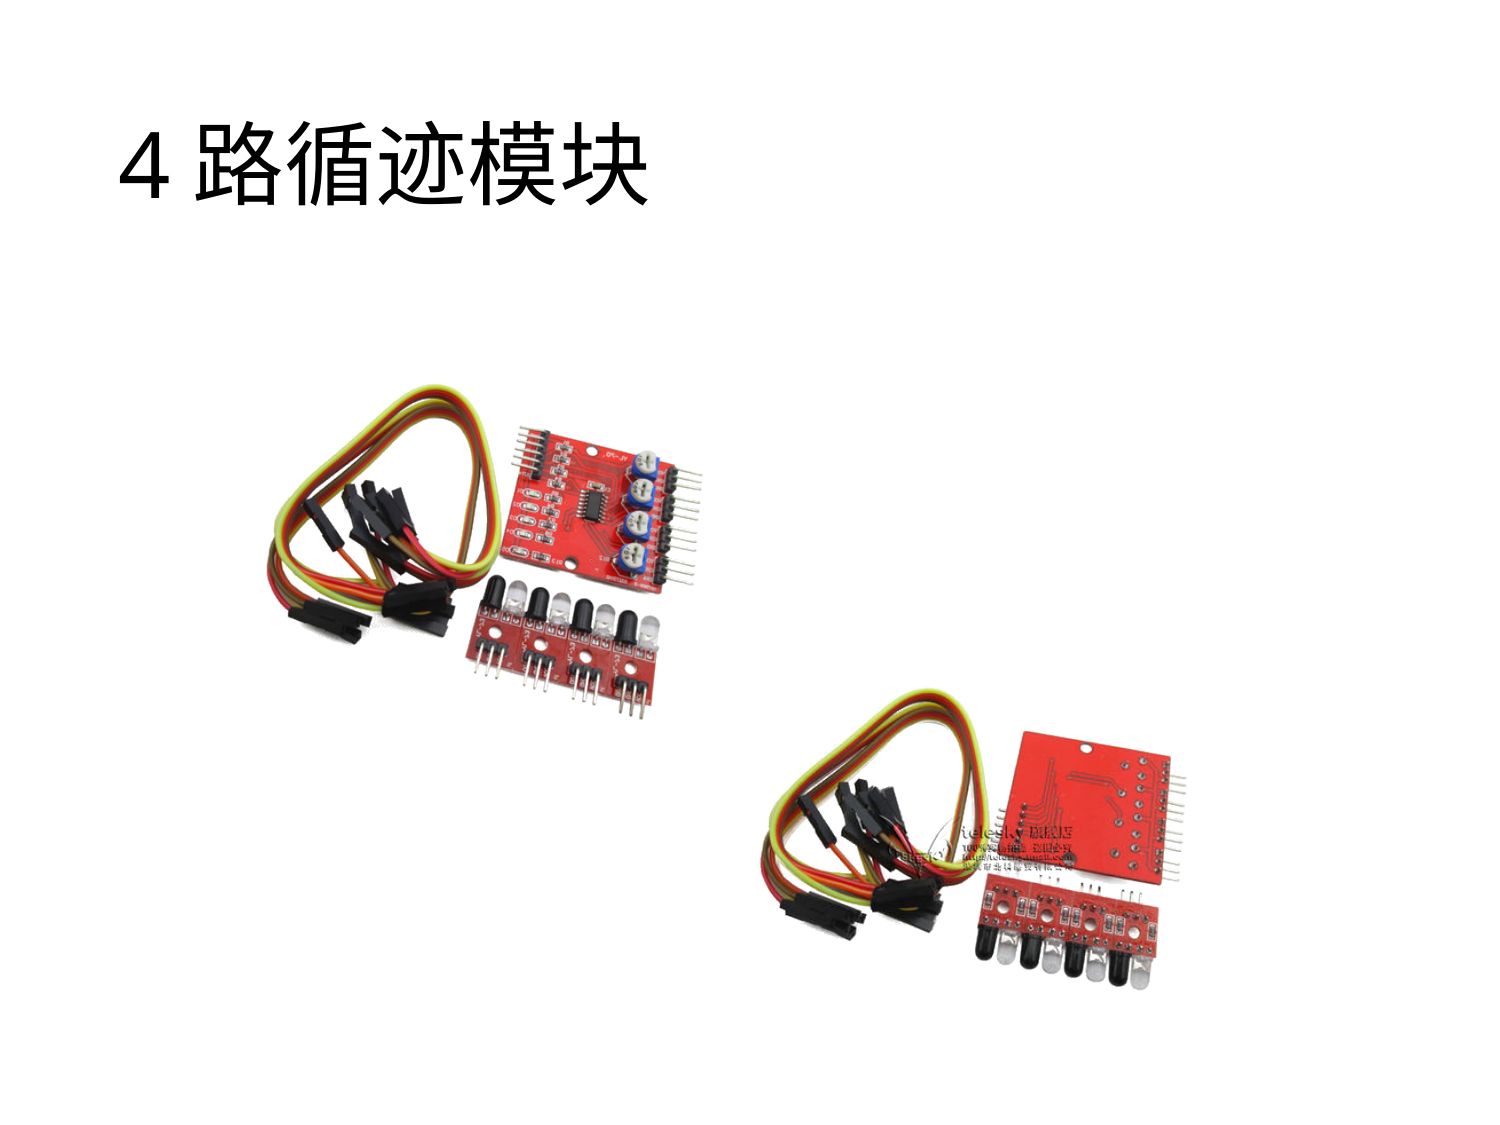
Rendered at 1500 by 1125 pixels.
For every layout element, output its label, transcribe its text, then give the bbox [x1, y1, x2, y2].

picture [241, 299, 1225, 1090]
title 4路循迹模块 [103, 59, 1397, 278]
